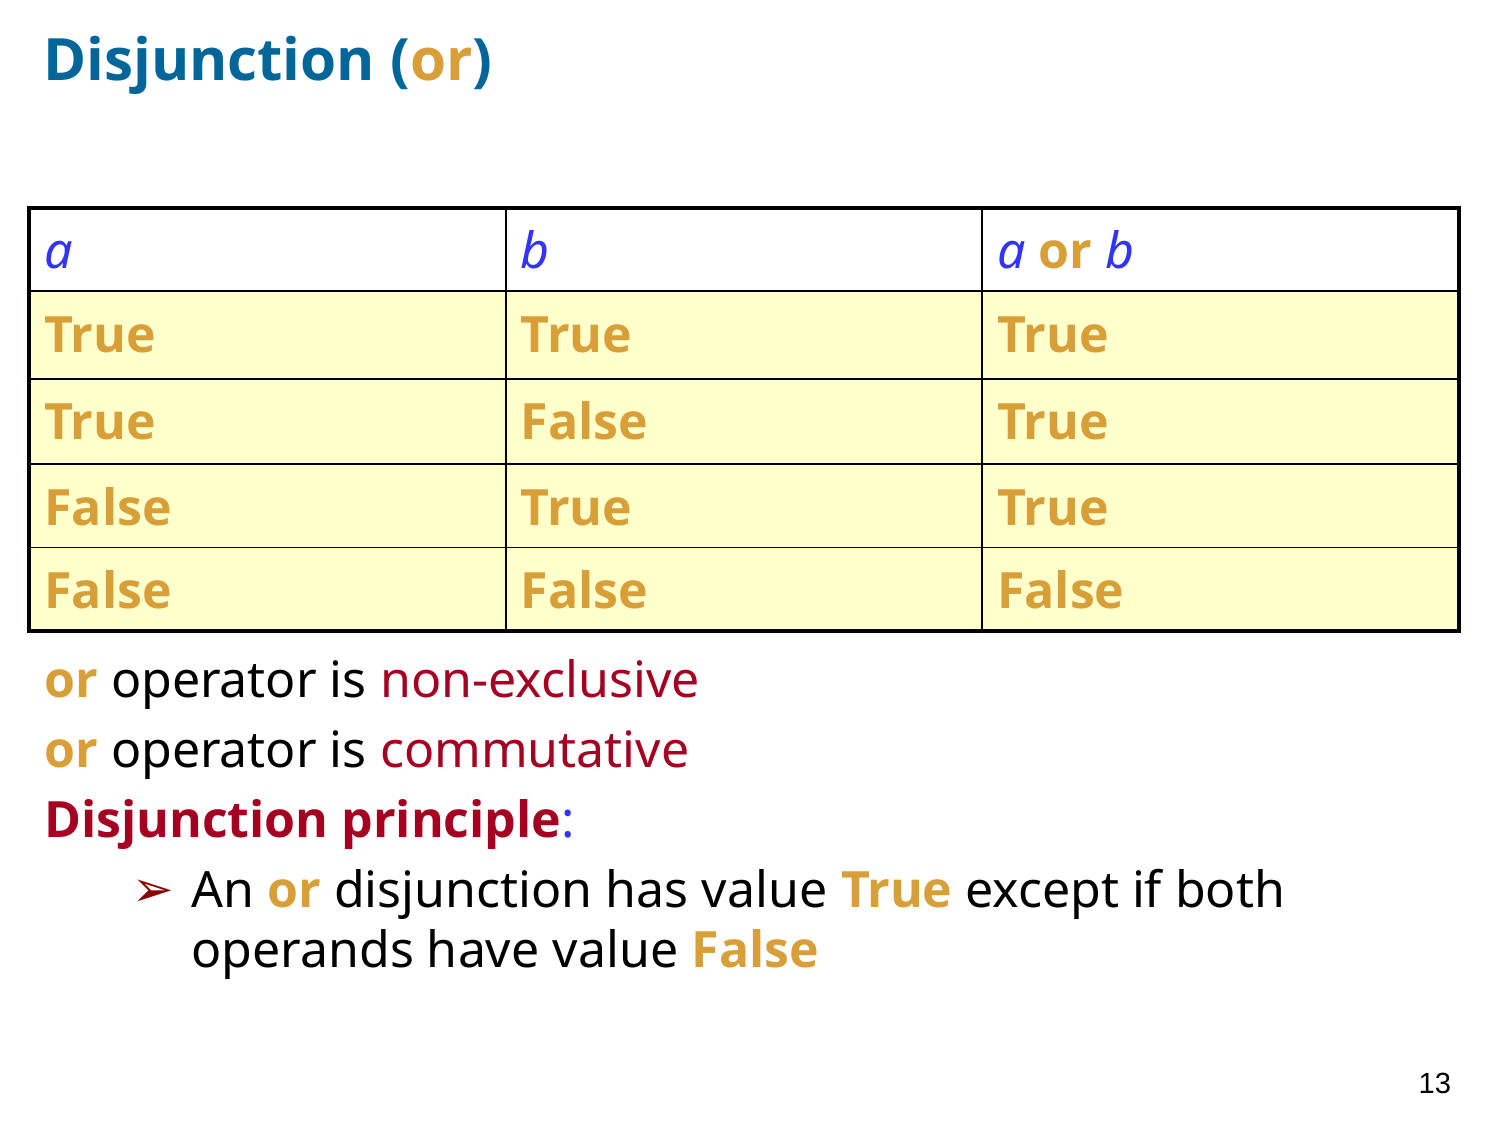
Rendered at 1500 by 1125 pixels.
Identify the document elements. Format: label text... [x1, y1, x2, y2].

table_cell True [31, 292, 505, 378]
table_cell False [983, 548, 1457, 629]
table_cell False [507, 548, 981, 629]
list or operator is non-exclusive or operator is commutative Disjunction principle: An or disjunction has value True except if both operands have value False [29, 639, 1459, 1047]
table_cell True [983, 292, 1457, 378]
slide_number 13 [1403, 1038, 1494, 1125]
table_header a [31, 210, 505, 290]
table_cell False [31, 465, 505, 547]
table_cell True [983, 465, 1457, 547]
table_cell True [507, 465, 981, 547]
table_cell True [31, 380, 505, 463]
table_cell False [507, 380, 981, 463]
title Disjunction (or) [43, 19, 1388, 96]
table_cell True [507, 292, 981, 378]
table_cell False [31, 548, 505, 629]
table_header b [507, 210, 981, 290]
table_header a or b [983, 210, 1457, 290]
table_cell True [983, 380, 1457, 463]
